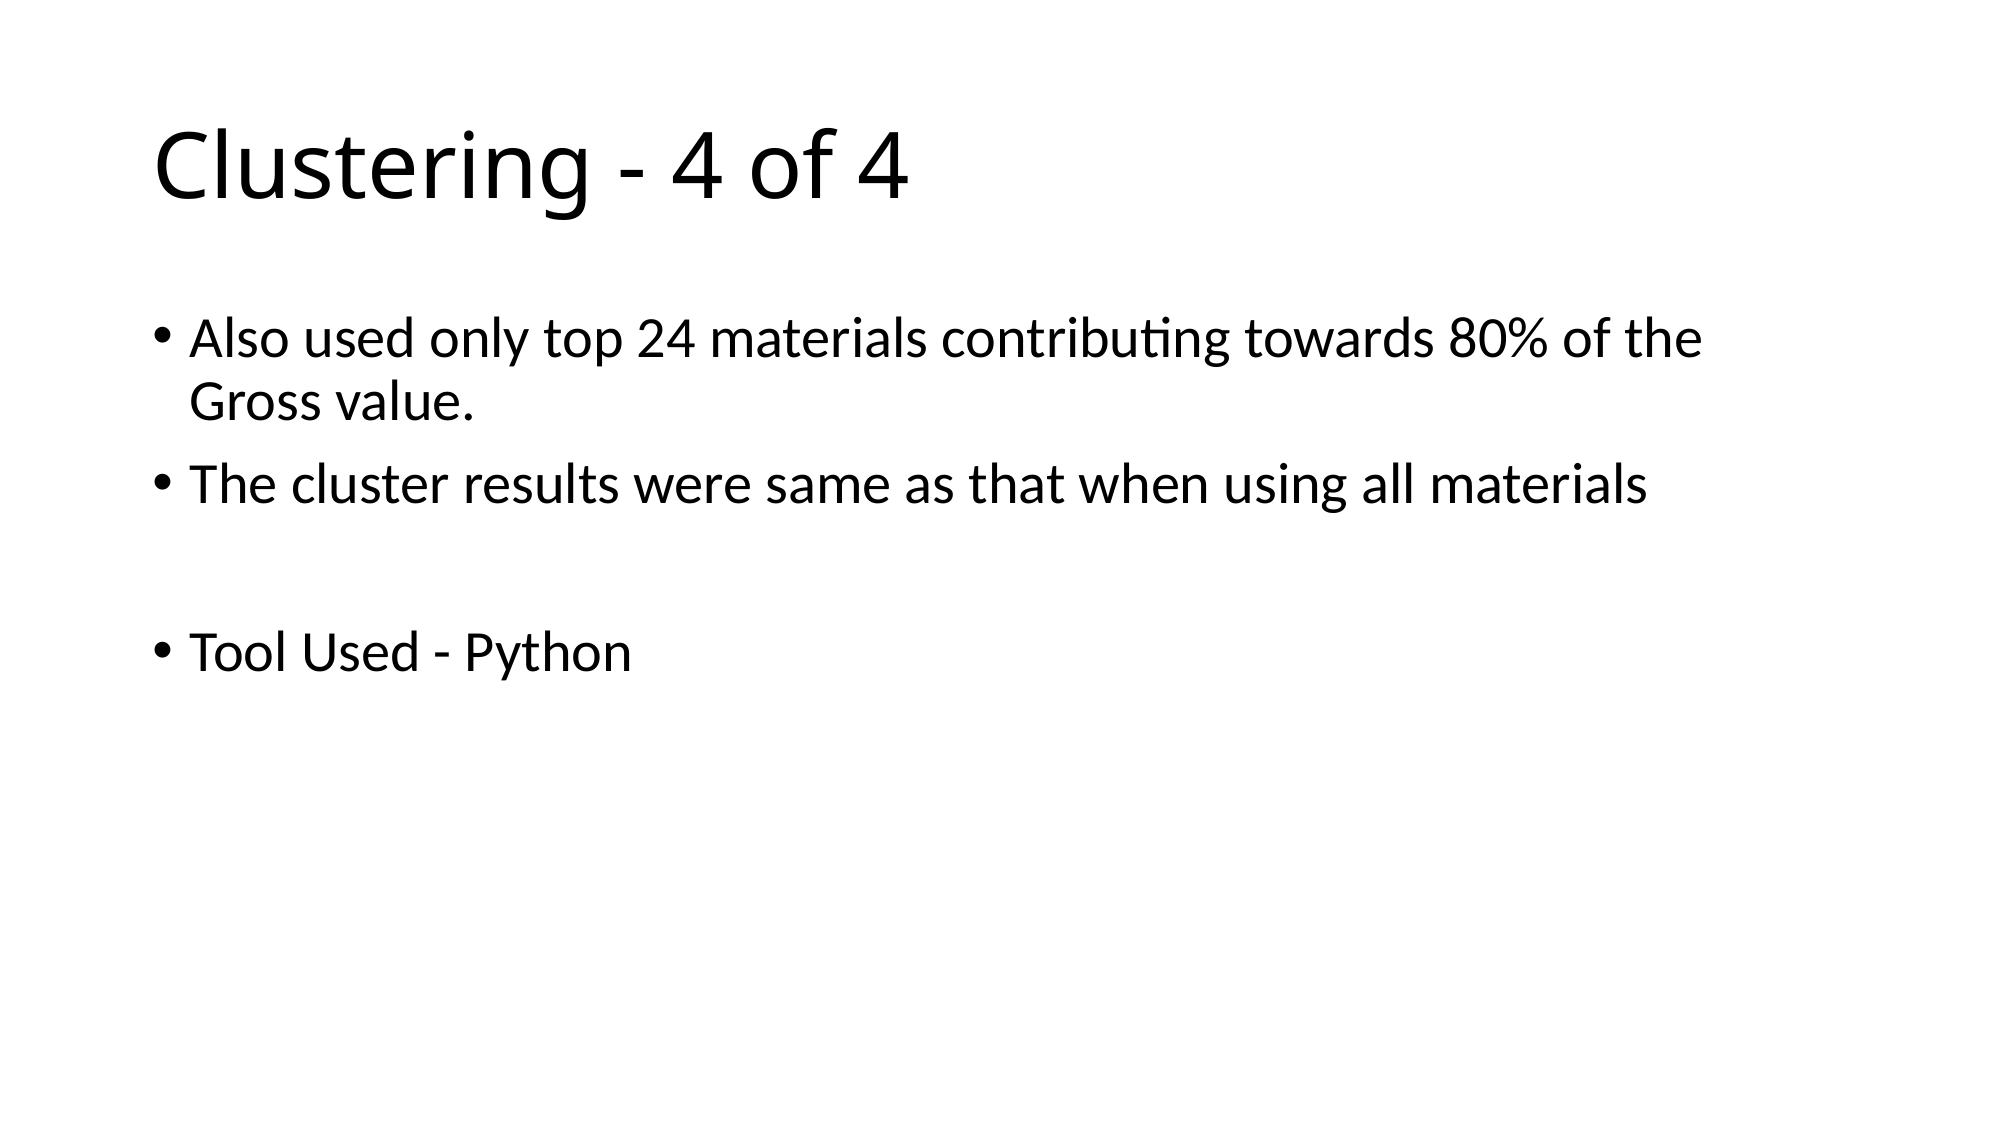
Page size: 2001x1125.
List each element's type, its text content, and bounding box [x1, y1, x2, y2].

title Clustering - 4 of 4 [137, 59, 1863, 278]
list Also used only top 24 materials contributing towards 80% of the Gross value. The cluster results were same as that when using all materials Tool Used - Python [137, 299, 1863, 1014]
